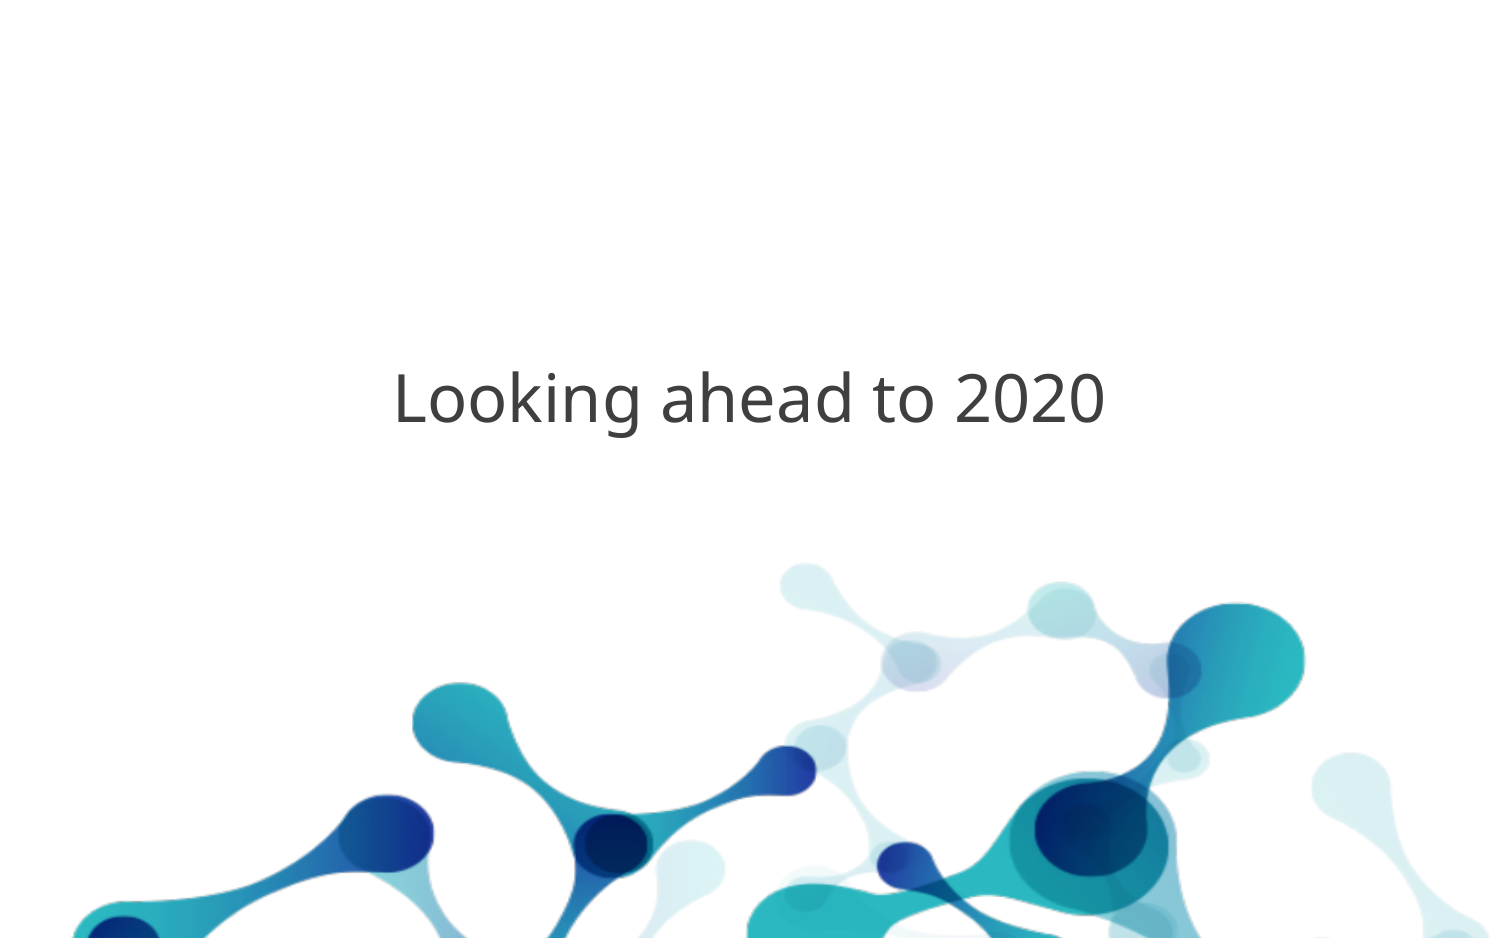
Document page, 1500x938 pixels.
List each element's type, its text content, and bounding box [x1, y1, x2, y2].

title Looking ahead to 2020 [71, 345, 1429, 446]
picture [0, 549, 1499, 938]
